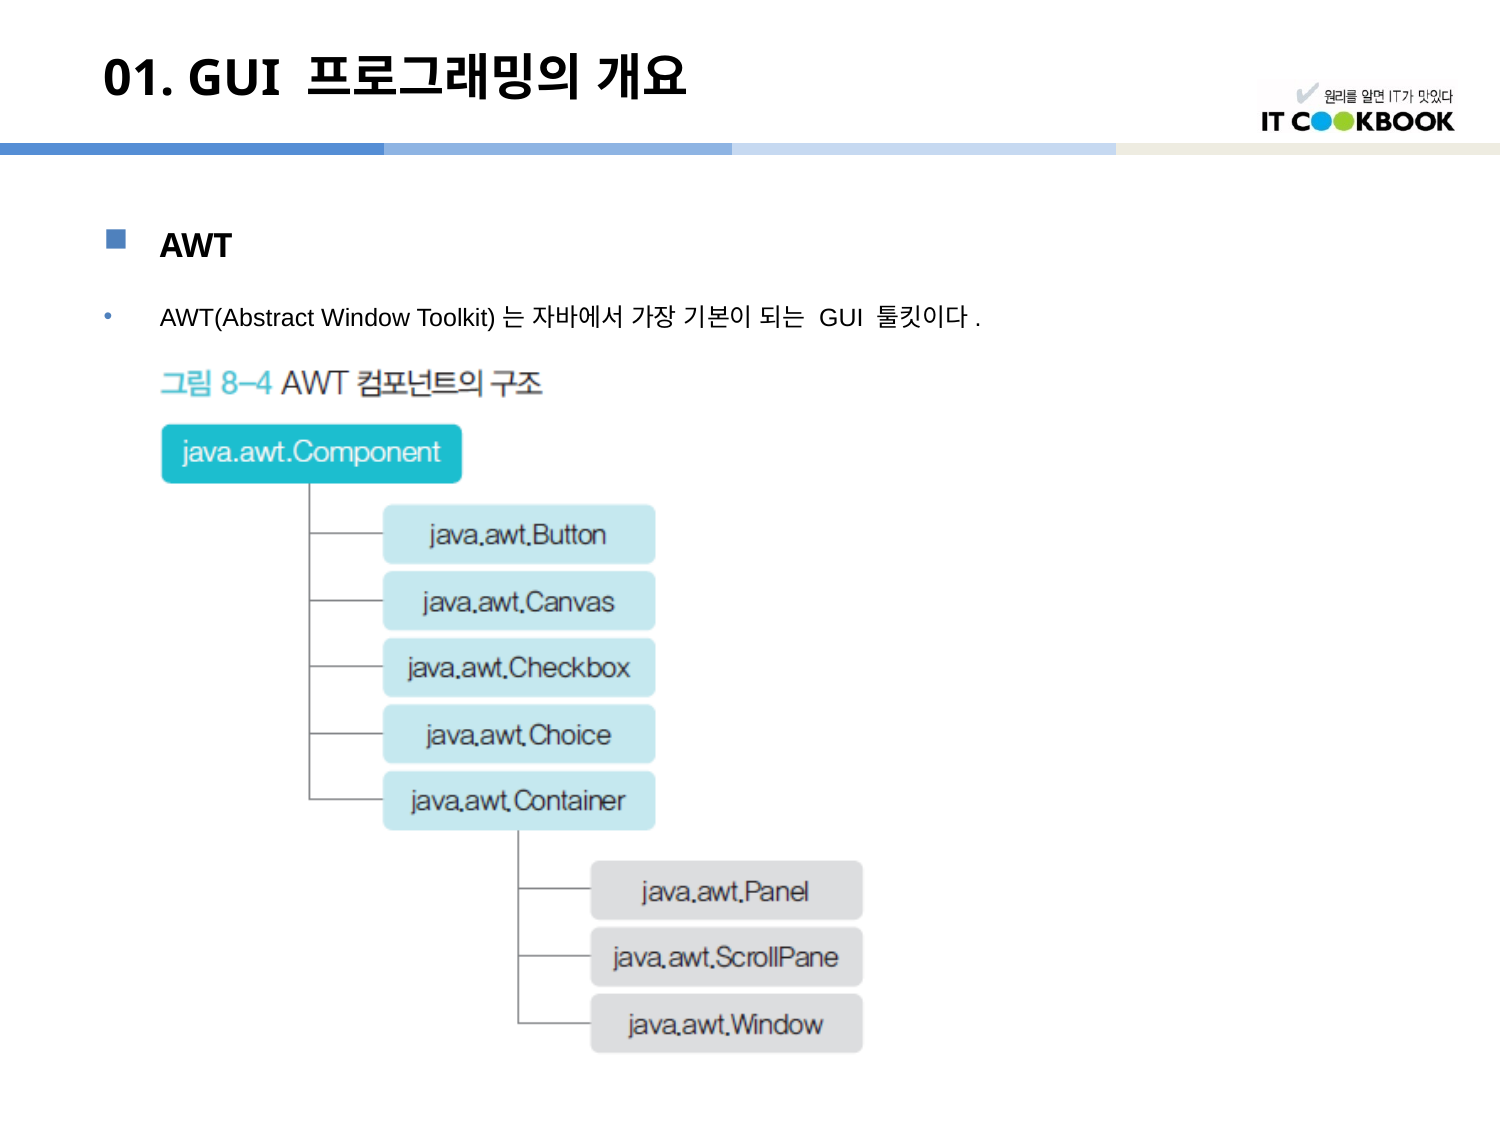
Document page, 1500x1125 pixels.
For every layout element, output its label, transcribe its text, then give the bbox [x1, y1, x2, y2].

picture [159, 365, 869, 1059]
picture [1257, 79, 1458, 133]
list AWT [88, 196, 1436, 278]
title 01. GUI 프로그래밍의 개요 [88, 30, 1211, 121]
text_box AWT(Abstract Window Toolkit)는 자바에서 가장 기본이 되는 GUI 툴킷이다. [88, 278, 1436, 468]
